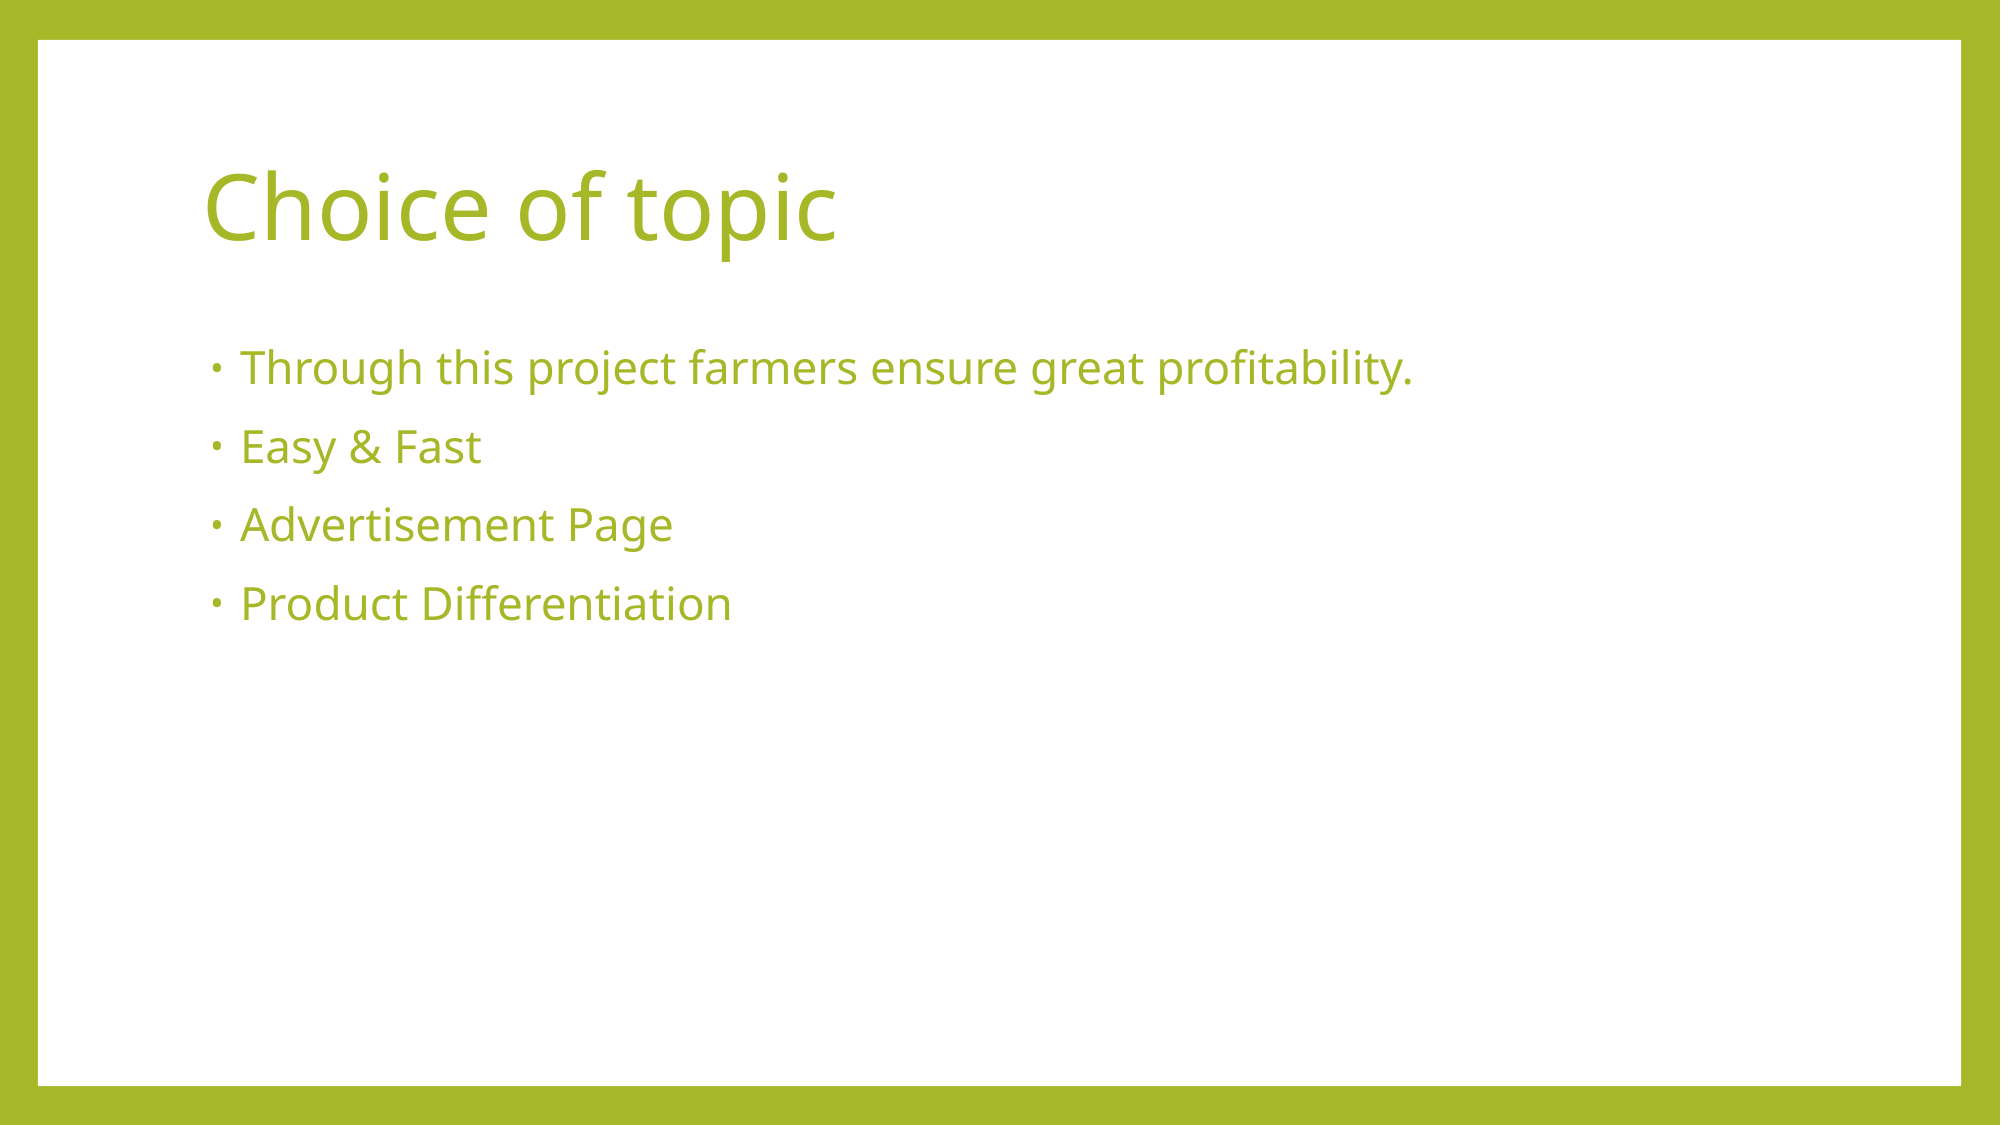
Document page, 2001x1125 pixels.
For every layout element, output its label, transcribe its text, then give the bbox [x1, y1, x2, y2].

list Through this project farmers ensure great profitability. Easy & Fast Advertisement Page Product Differentiation [187, 337, 1808, 1000]
title Choice of topic [187, 99, 1808, 323]
